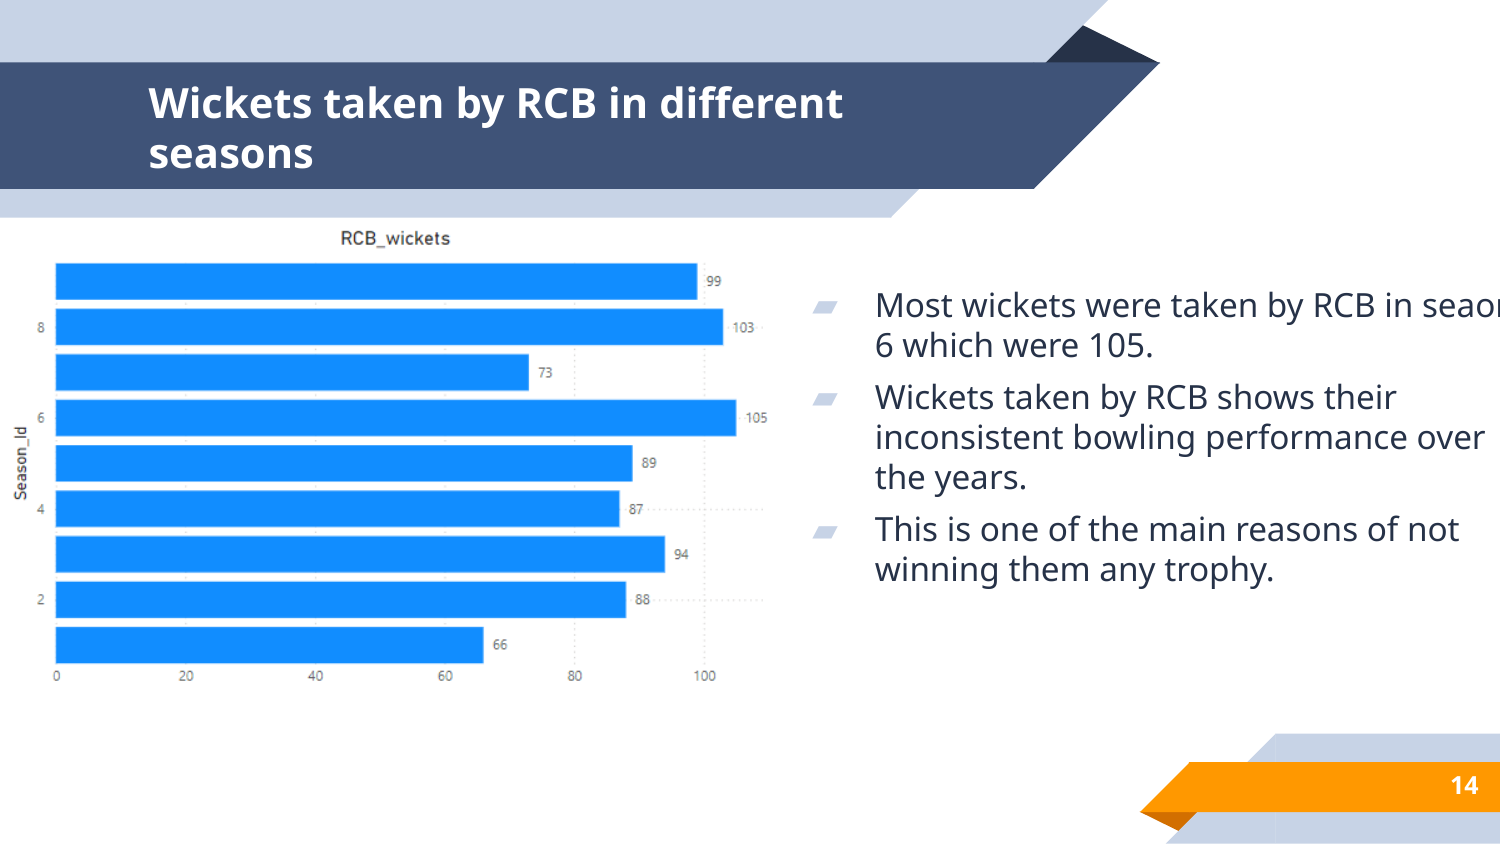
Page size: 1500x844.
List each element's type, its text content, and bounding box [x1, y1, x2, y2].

text_box Most wickets were taken by RCB in seaon 6 which were 105. Wickets taken by RCB shows their inconsistent bowling performance over the years. This is one of the main reasons of not winning them any trophy. [797, 276, 1500, 596]
slide_number 14 [1249, 760, 1494, 813]
picture [0, 221, 793, 731]
title Wickets taken by RCB in different seasons [133, 64, 1035, 190]
